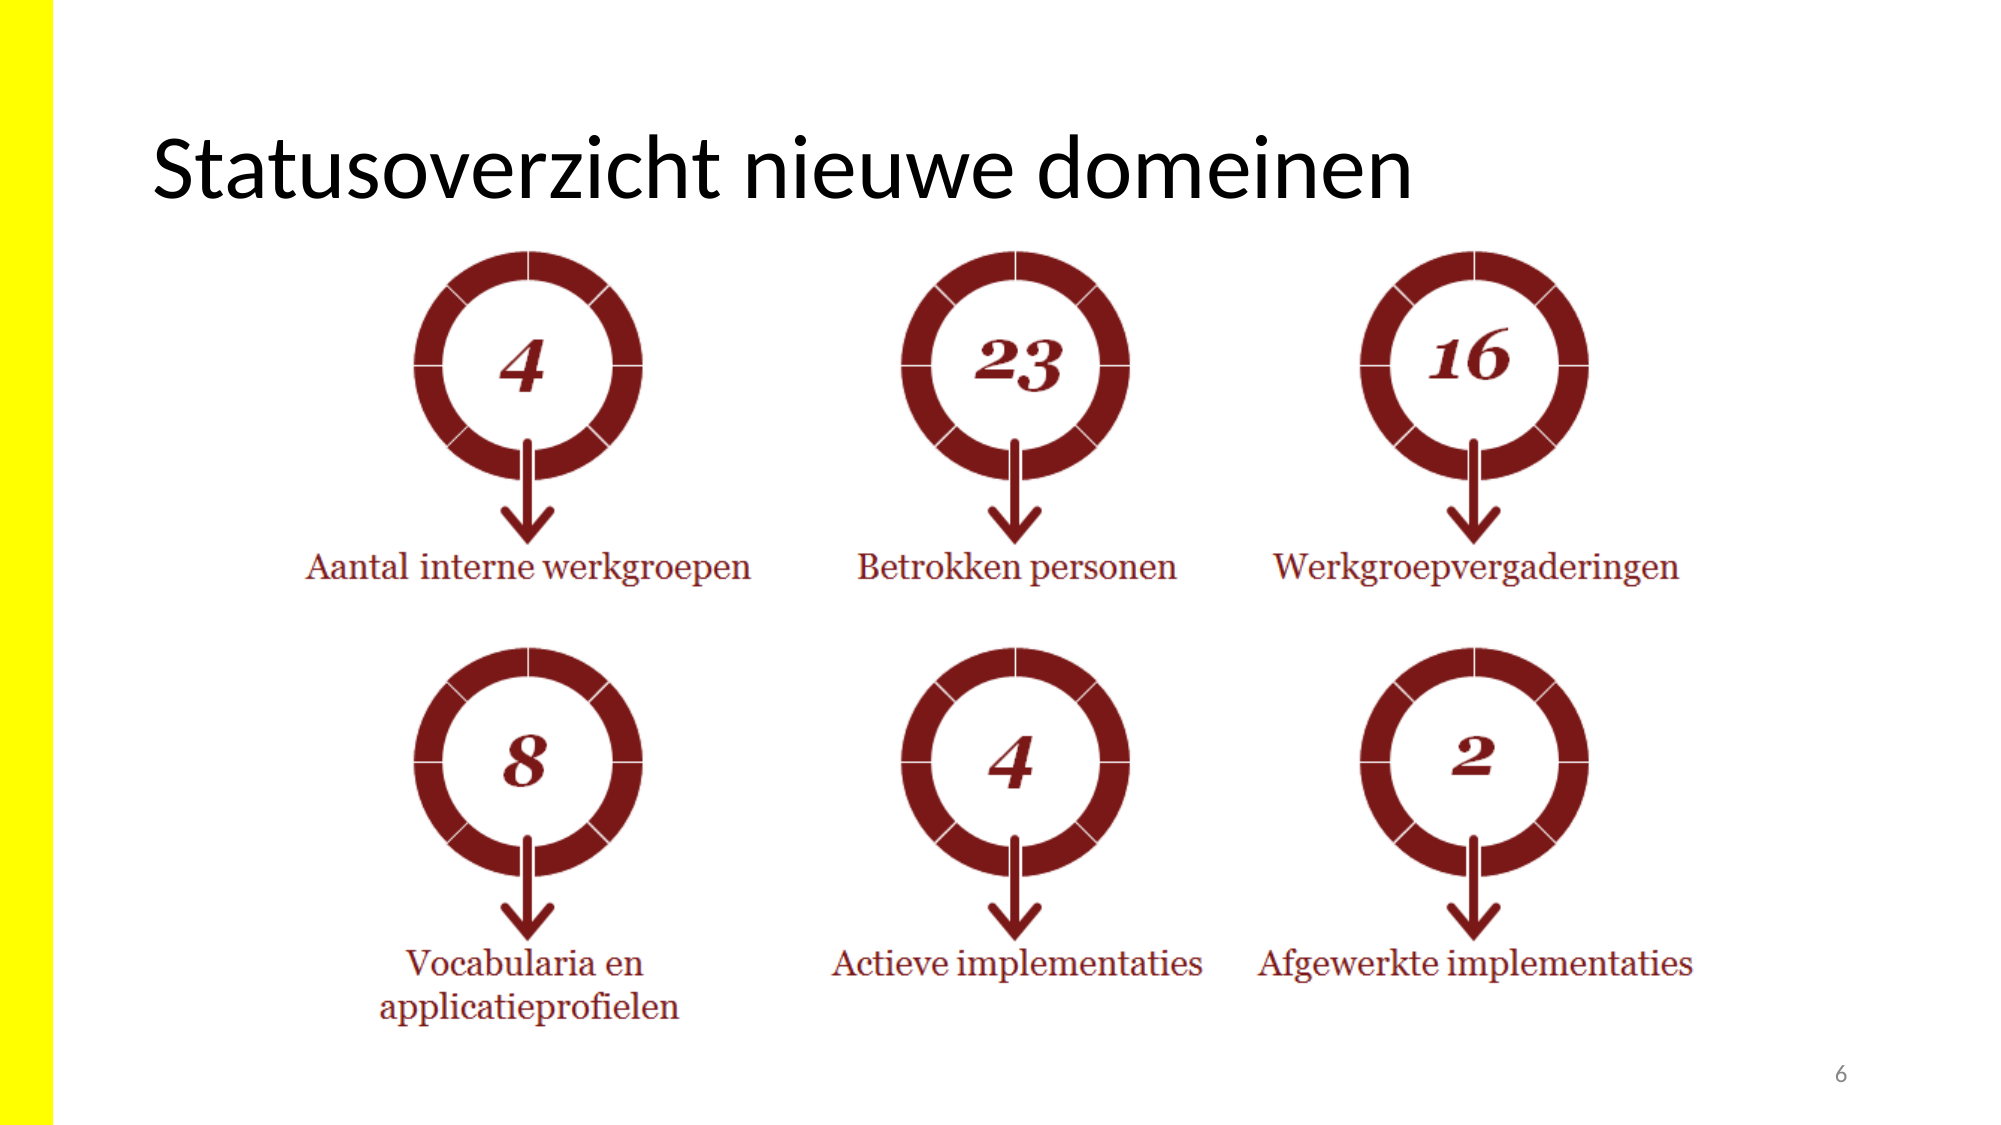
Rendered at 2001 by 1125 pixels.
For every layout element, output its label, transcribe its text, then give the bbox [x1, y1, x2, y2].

slide_number 6 [1412, 1042, 1863, 1103]
title Statusoverzicht nieuwe domeinen [137, 59, 1863, 278]
picture [284, 250, 1716, 1049]
